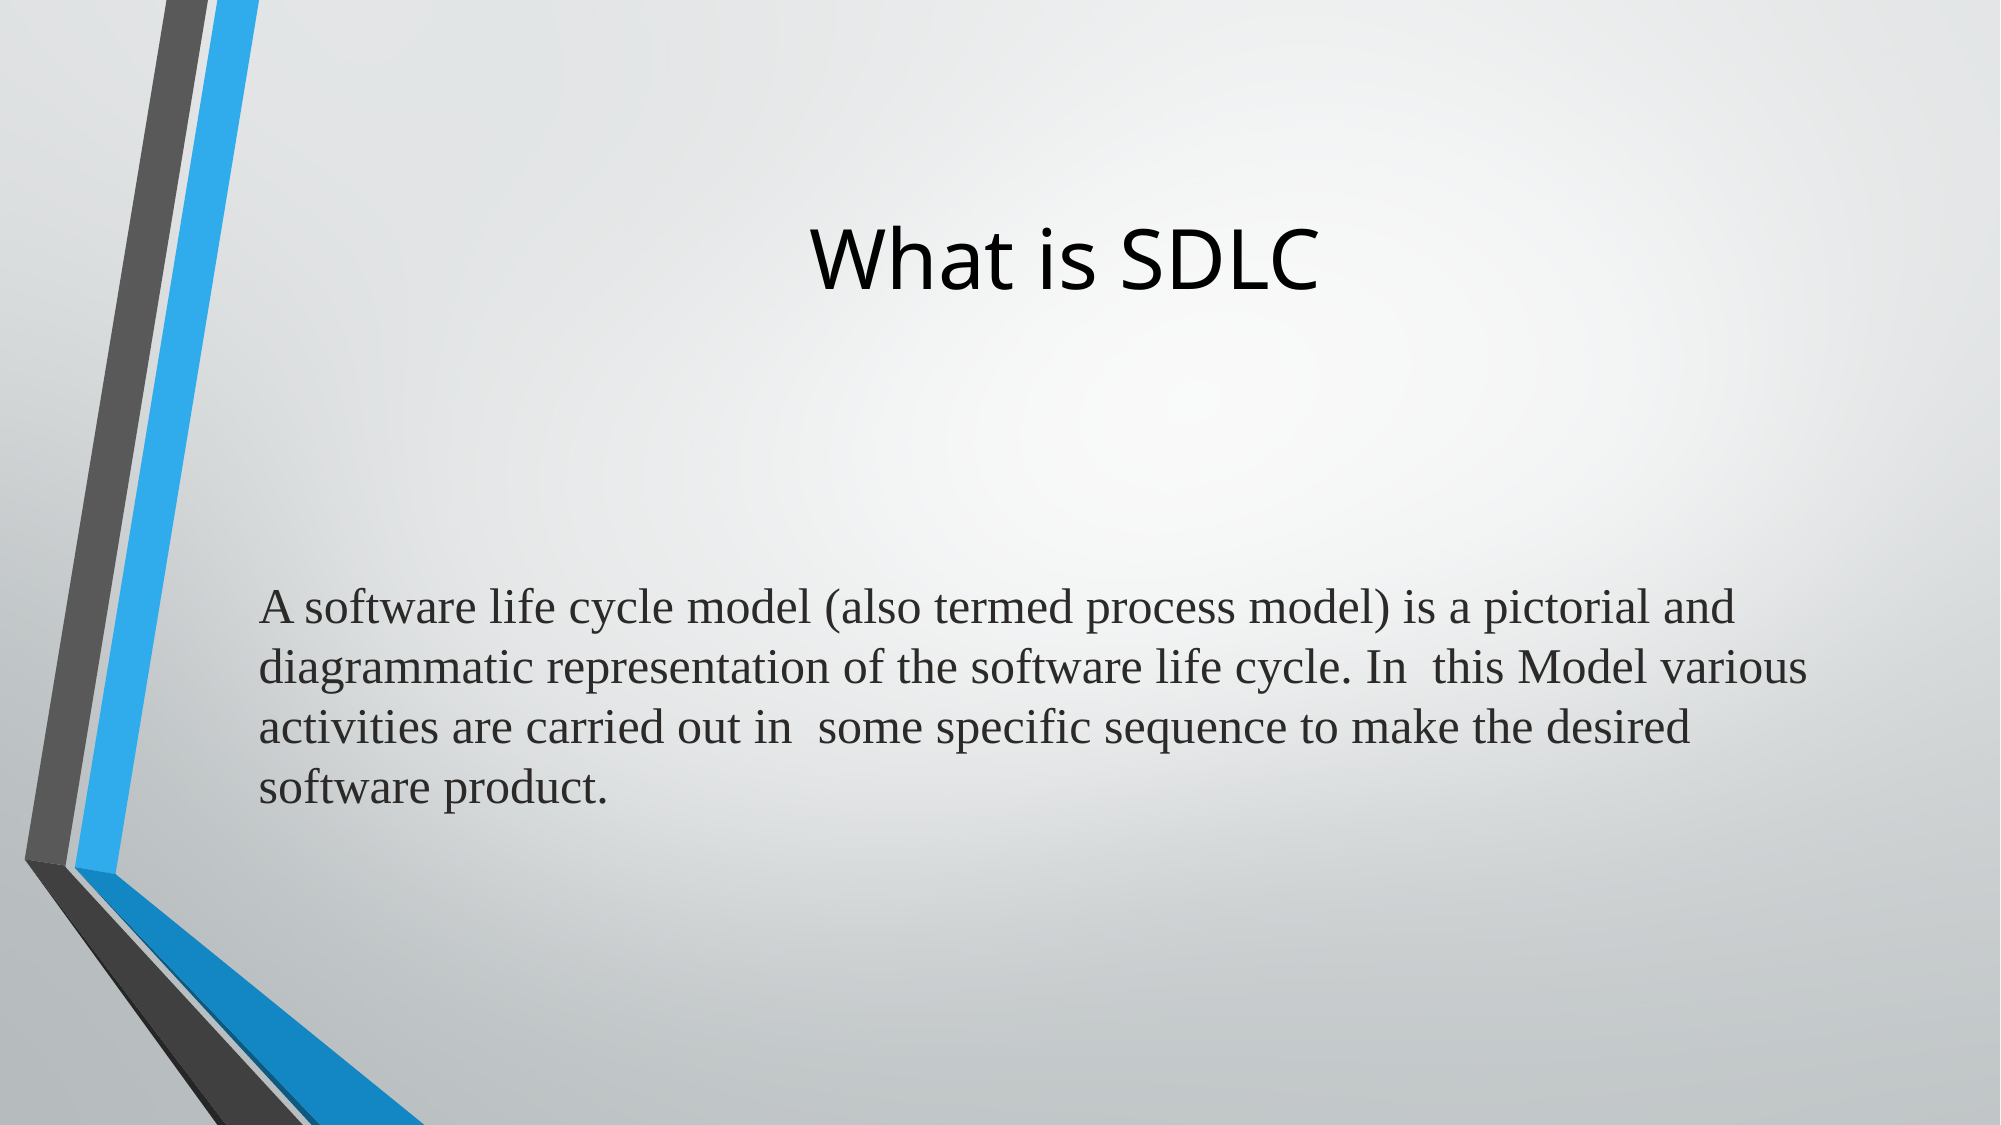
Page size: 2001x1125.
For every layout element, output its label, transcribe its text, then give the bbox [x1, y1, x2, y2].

title What is SDLC [243, 112, 1887, 400]
list A software life cycle model (also termed process model) is a pictorial and diagrammatic representation of the software life cycle. In this Model various activities are carried out in some specific sequence to make the desired software product. [243, 437, 1887, 950]
